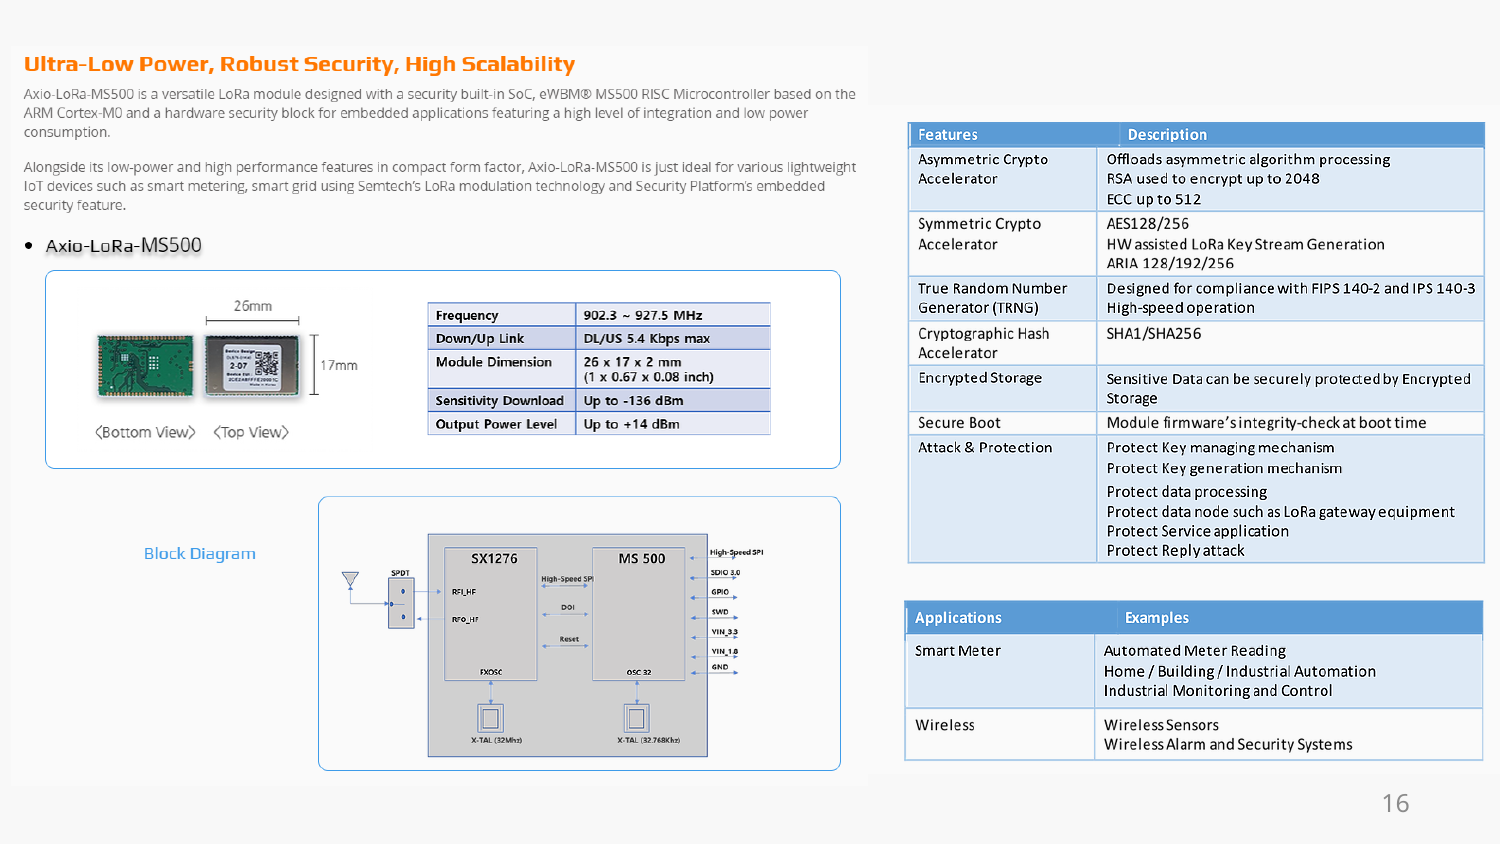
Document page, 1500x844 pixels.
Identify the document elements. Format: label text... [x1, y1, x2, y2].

slide_number 16 [1074, 782, 1425, 827]
picture [11, 46, 1500, 786]
